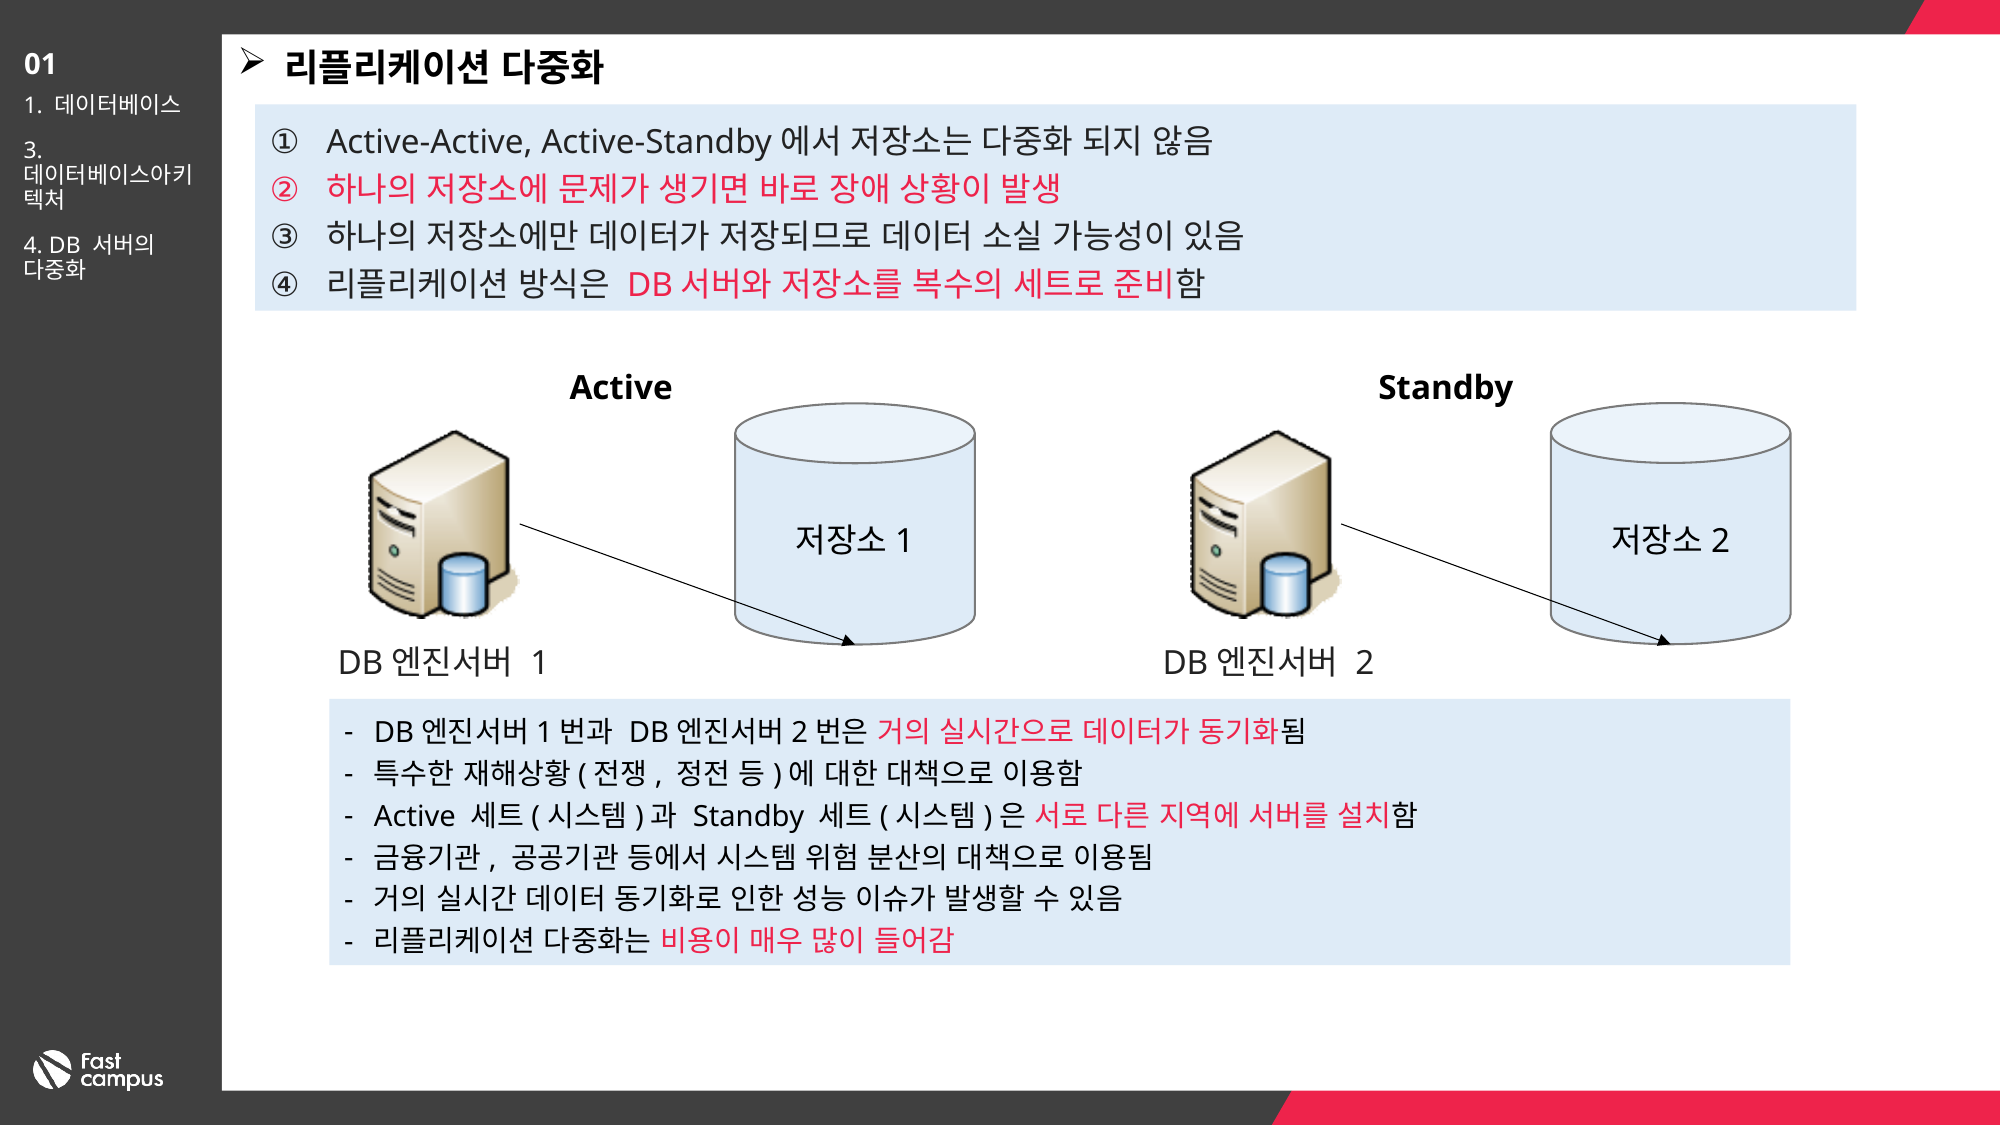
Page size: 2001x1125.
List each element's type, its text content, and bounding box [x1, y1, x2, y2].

picture [1190, 429, 1342, 619]
picture [33, 1050, 163, 1091]
text_box DB엔진서버 1 [322, 633, 565, 689]
picture [368, 429, 520, 619]
text_box Active-Active, Active-Standby에서 저장소는 다중화 되지 않음 하나의 저장소에 문제가 생기면 바로 장애 상황이 발생 하나의 저장소에만 데이터가 저장되므로 데이터 소실 가능성이 있음 리플리케이션 방식은 DB서버와 저장소를 복수의 세트로 준비함 [255, 104, 1857, 311]
text_box DB엔진서버1번과 DB엔진서버2번은 거의 실시간으로 데이터가 동기화됨 특수한 재해상황(전쟁, 정전 등)에 대한 대책으로 이용함 Active 세트(시스템)과 Standby 세트(시스템)은 서로 다른 지역에 서버를 설치함 금융기관, 공공기관 등에서 시스템 위험 분산의 대책으로 이용됨 거의 실시간 데이터 동기화로 인한 성능 이슈가 발생할 수 있음 리플리케이션 다중화는 비용이 매우 많이 들어감 [329, 698, 1791, 966]
text_box 저장소1 [734, 402, 976, 646]
text_box DB엔진서버 2 [1147, 633, 1390, 689]
list 1. 데이터베이스 3. 데이터베이스아키텍처 4. DB 서버의 다중화 [8, 86, 229, 291]
list 01 [9, 41, 222, 86]
text_box Standby [1363, 358, 1529, 414]
text_box Active [554, 358, 689, 414]
text_box 리플리케이션 다중화 [222, 36, 621, 96]
text_box 저장소2 [1549, 402, 1792, 646]
